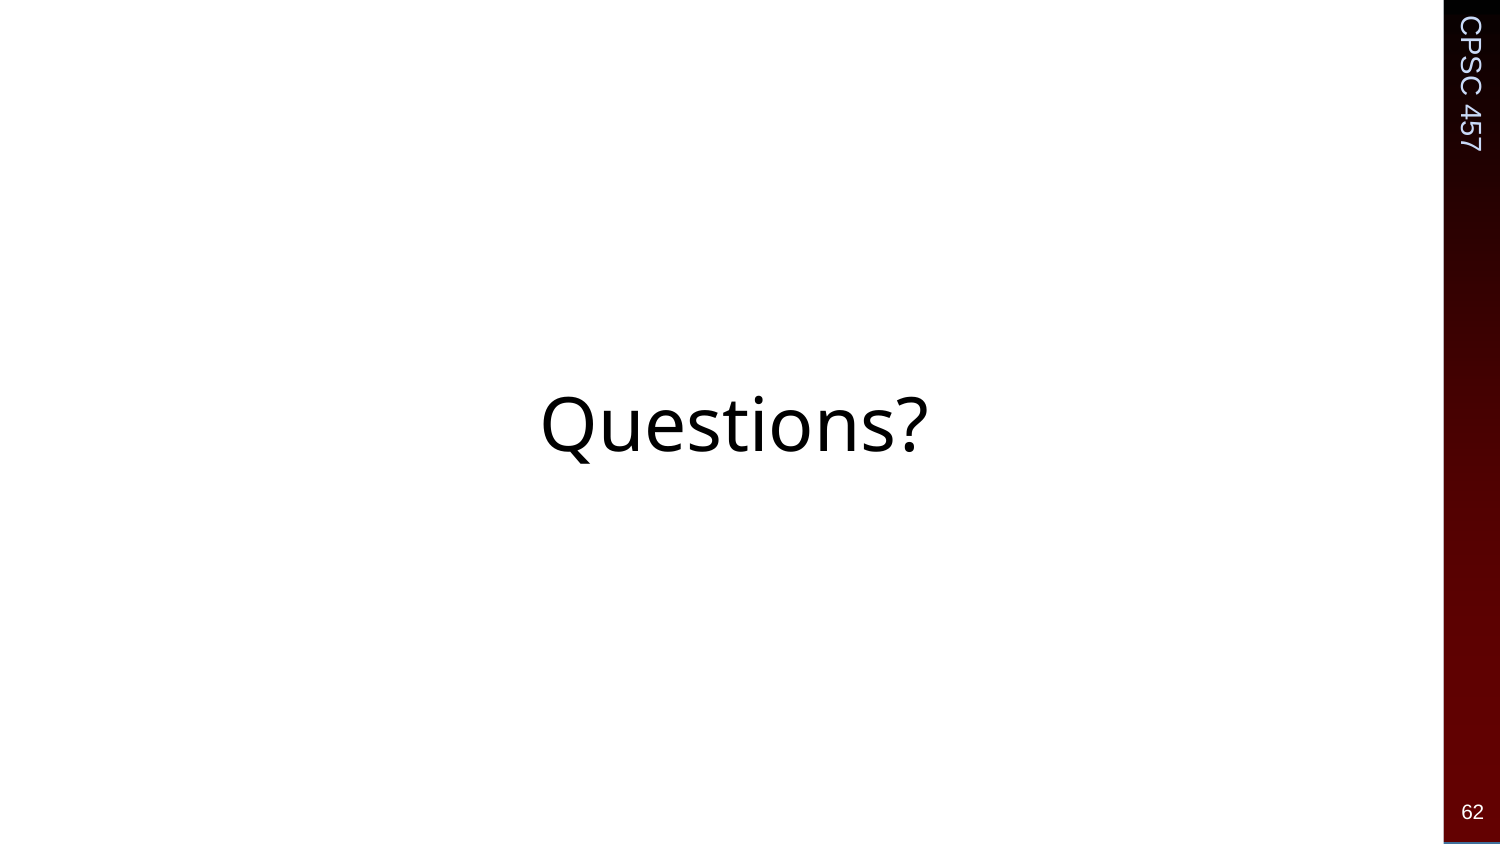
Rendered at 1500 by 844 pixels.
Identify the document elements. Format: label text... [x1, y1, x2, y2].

picture [1443, 0, 1500, 844]
title Questions? [51, 352, 1418, 491]
